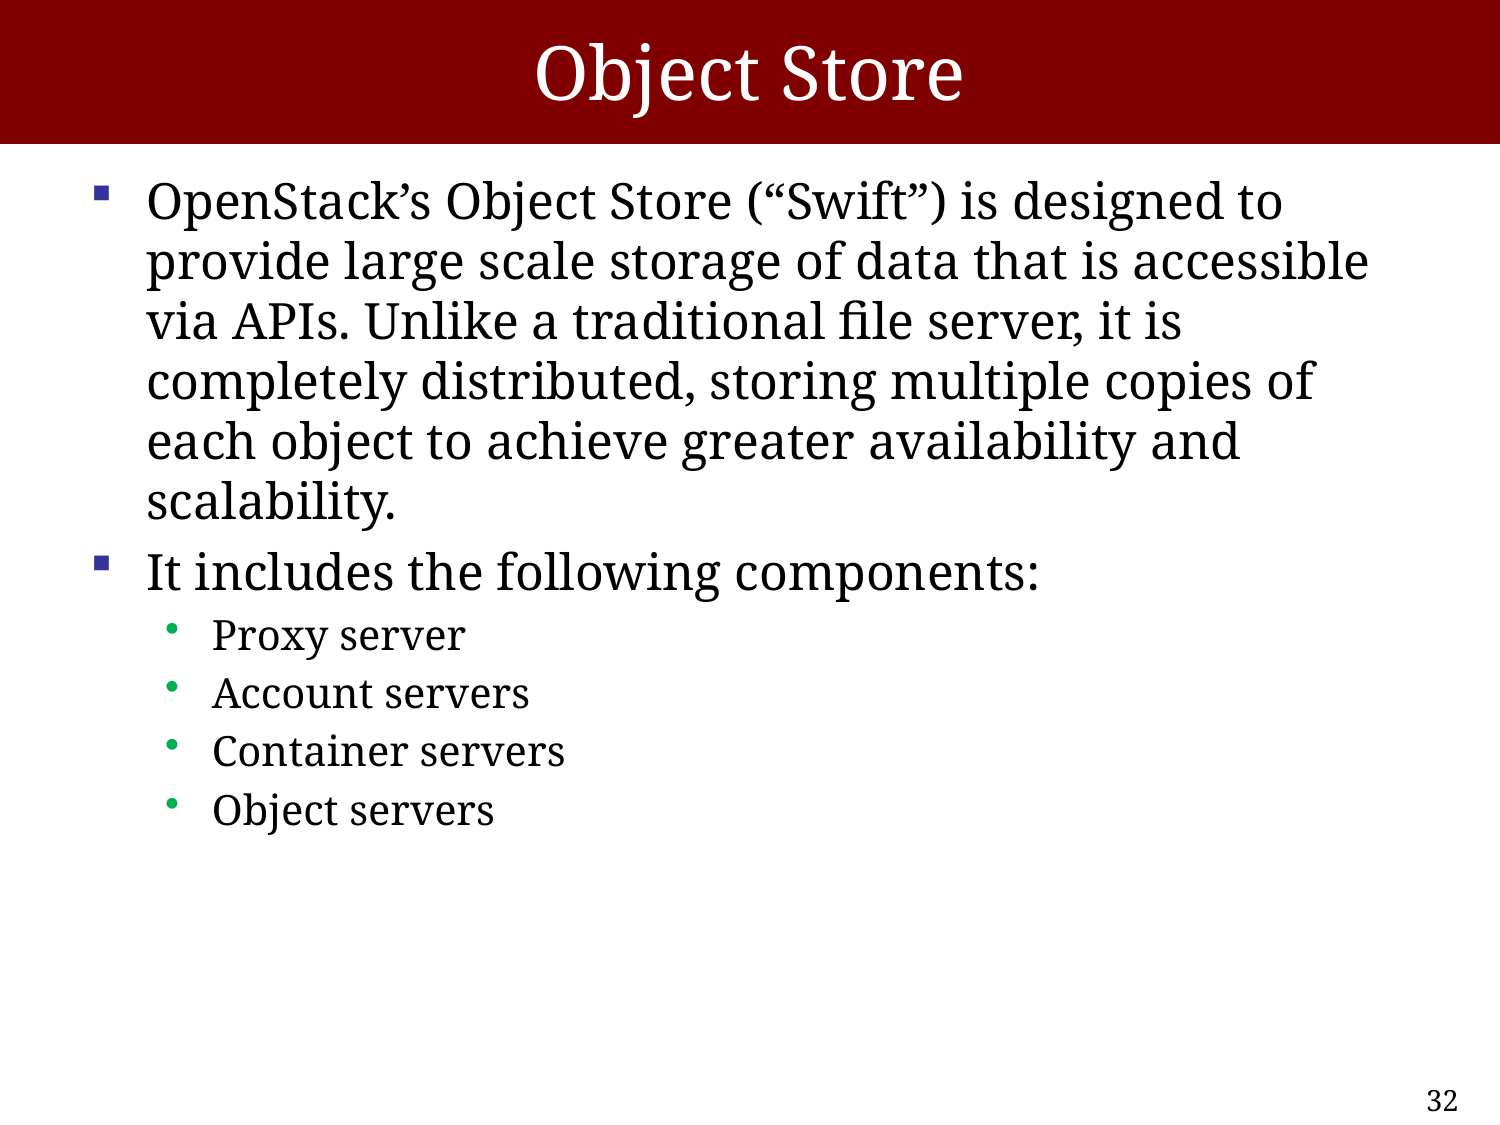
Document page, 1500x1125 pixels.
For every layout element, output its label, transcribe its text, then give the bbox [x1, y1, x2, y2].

slide_number 32 [1143, 1074, 1474, 1121]
list OpenStack’s Object Store (“Swift”) is designed to provide large scale storage of data that is accessible via APIs. Unlike a traditional file server, it is completely distributed, storing multiple copies of each object to achieve greater availability and scalability. It includes the following components: Proxy server Account servers Container servers Object servers [74, 162, 1426, 1038]
title Object Store [74, 11, 1426, 131]
